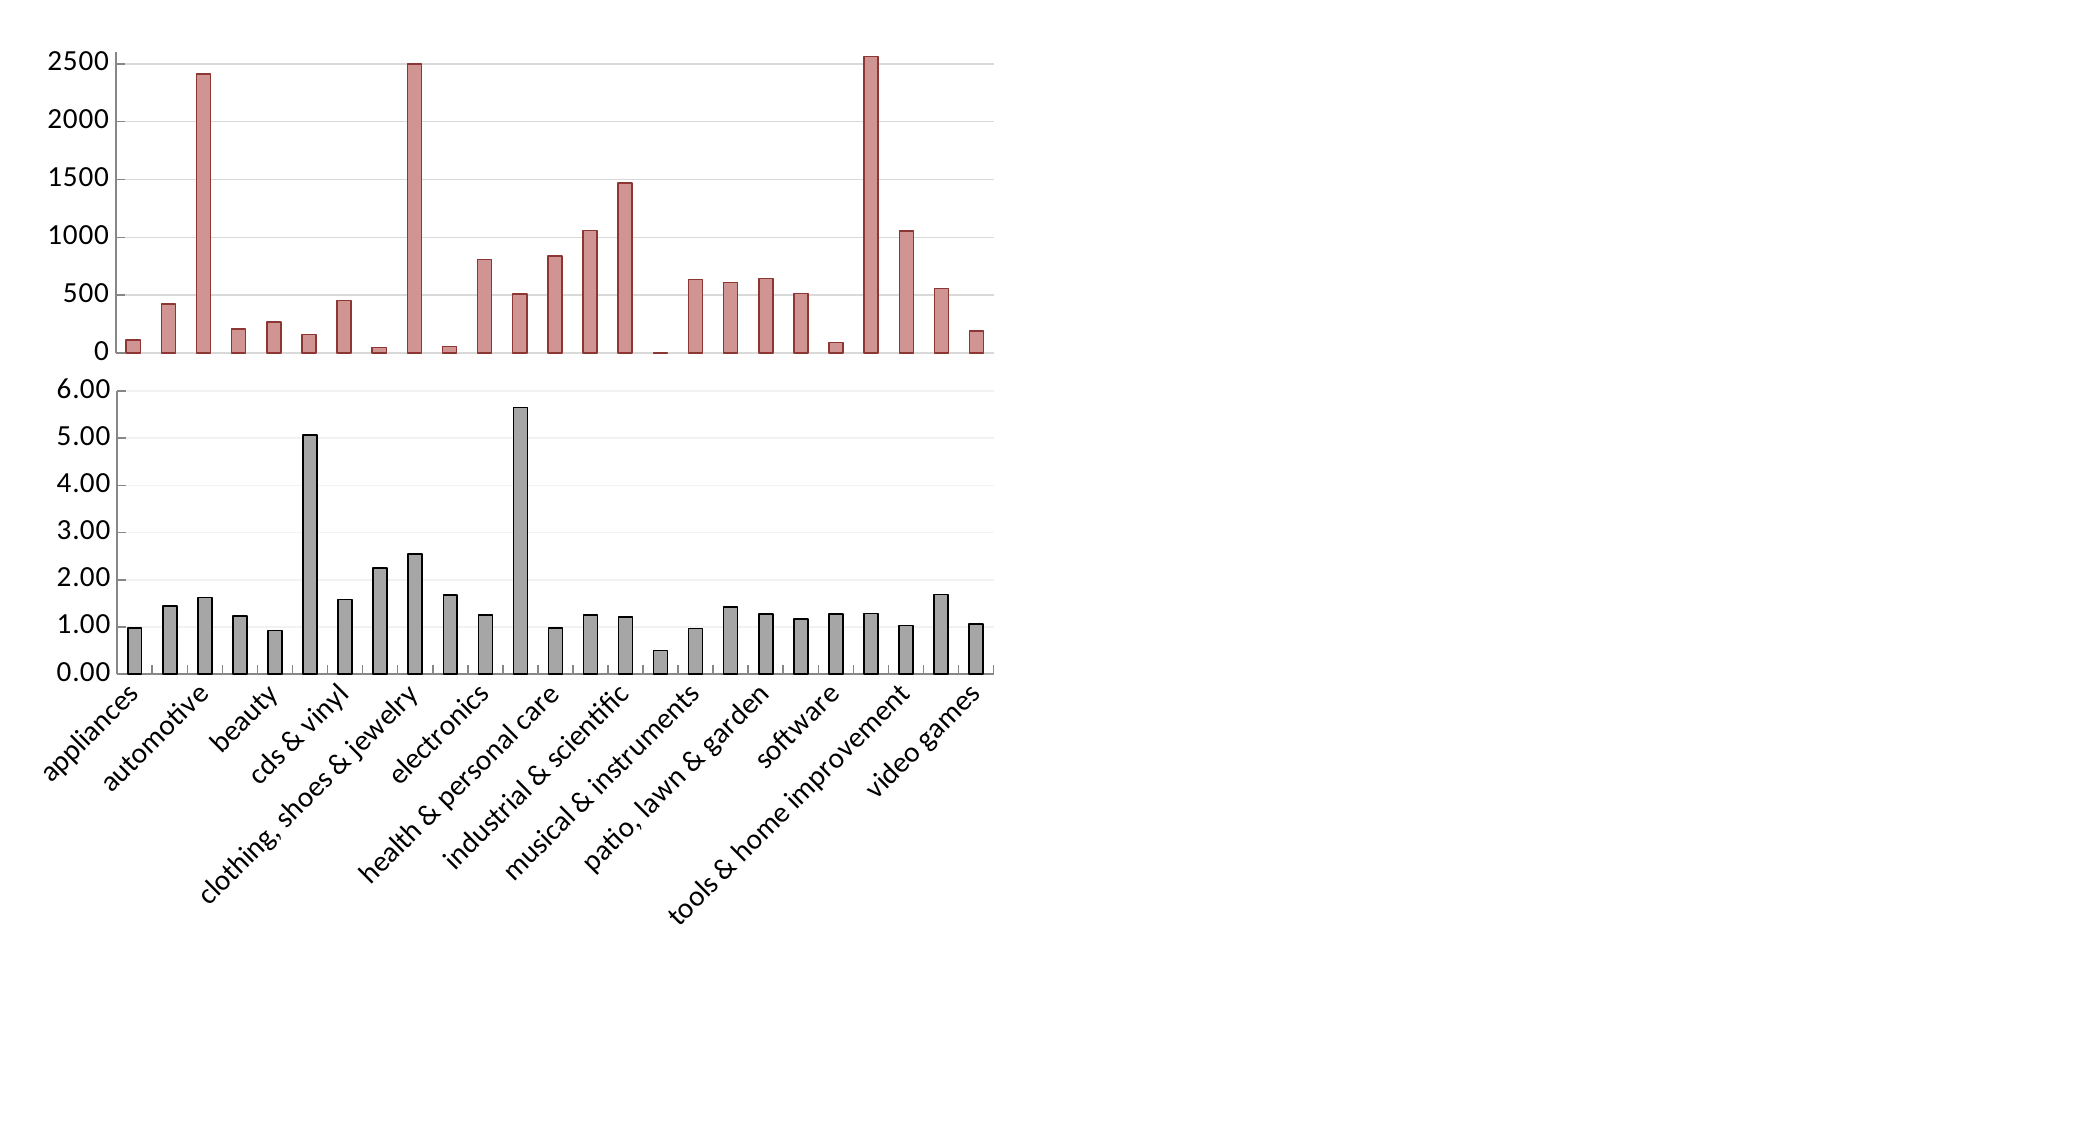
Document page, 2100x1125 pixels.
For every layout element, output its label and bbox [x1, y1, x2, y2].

chart [0, 2, 1026, 1054]
